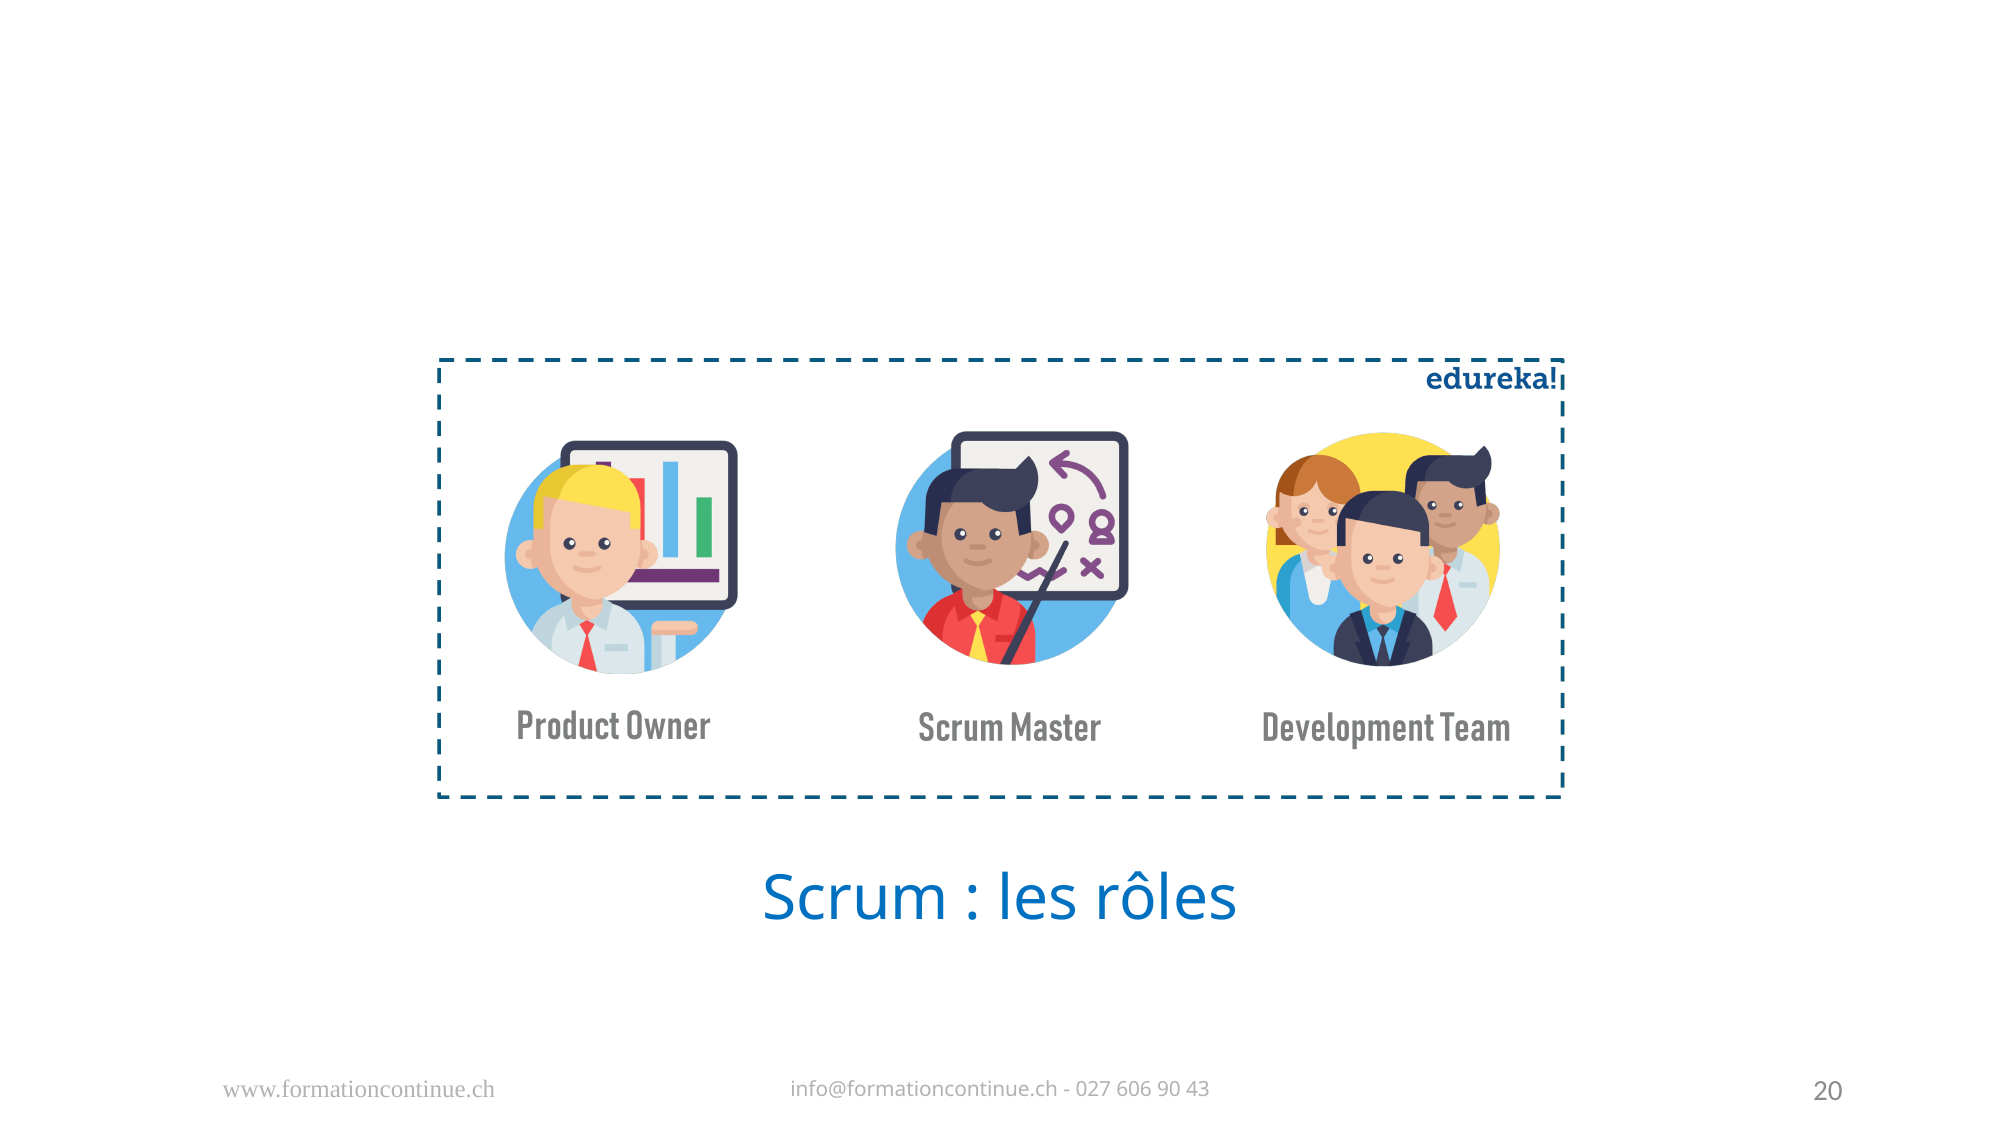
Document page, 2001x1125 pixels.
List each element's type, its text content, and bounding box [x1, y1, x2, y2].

slide_number www.formationcontinue.ch [207, 1057, 658, 1118]
slide_number 20 [1441, 1059, 1858, 1118]
title Scrum : les rôles [246, 857, 1754, 941]
footer info@formationcontinue.ch - 027 606 90 43 [683, 1057, 1317, 1118]
picture [381, 358, 1619, 799]
